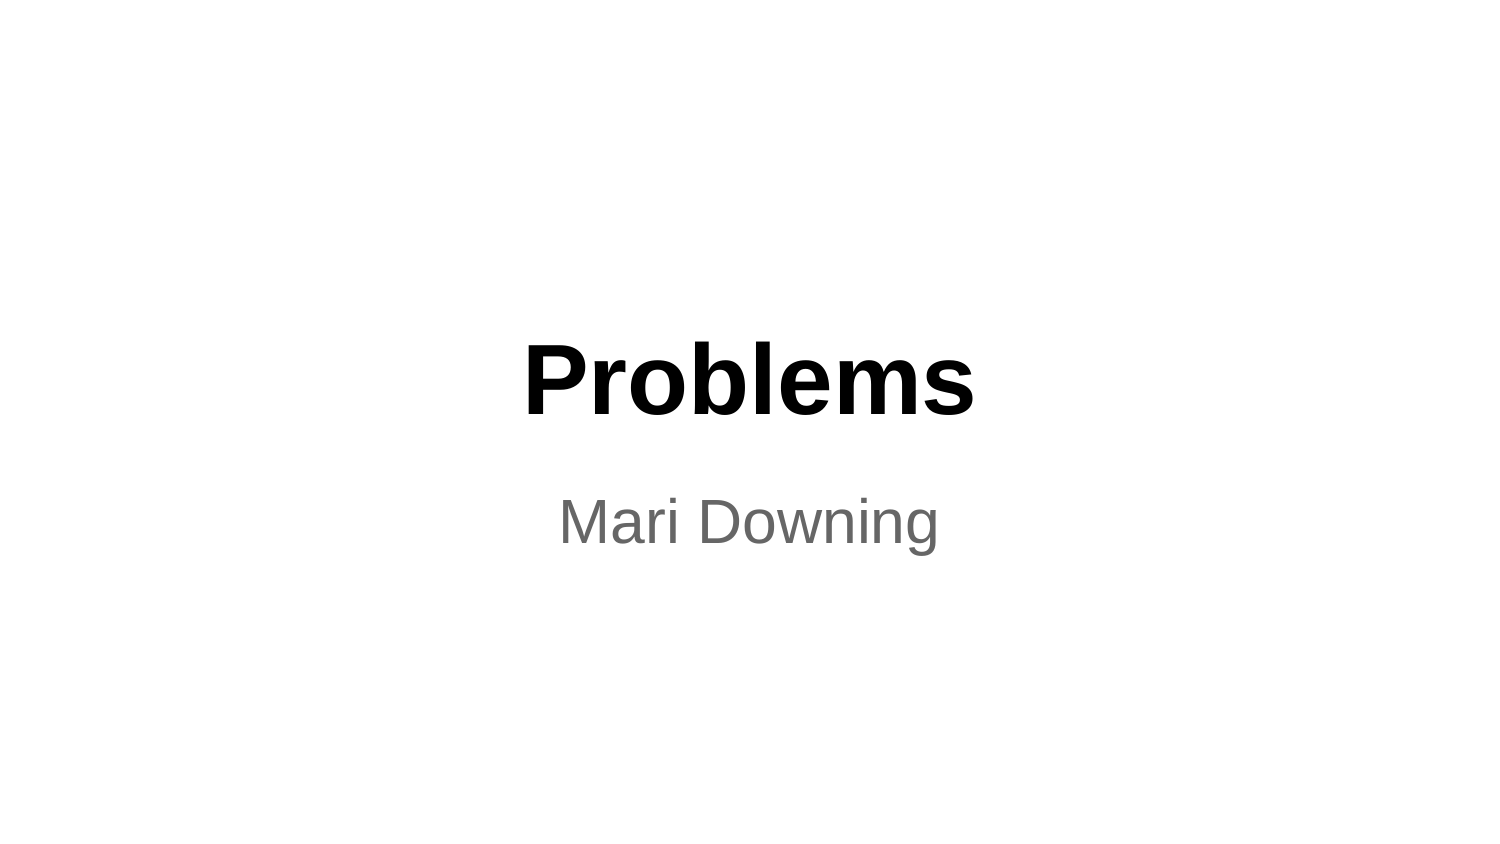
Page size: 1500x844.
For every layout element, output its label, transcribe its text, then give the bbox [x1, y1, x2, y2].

subtitle Mari Downing [112, 465, 1388, 595]
title Problems [112, 259, 1388, 450]
